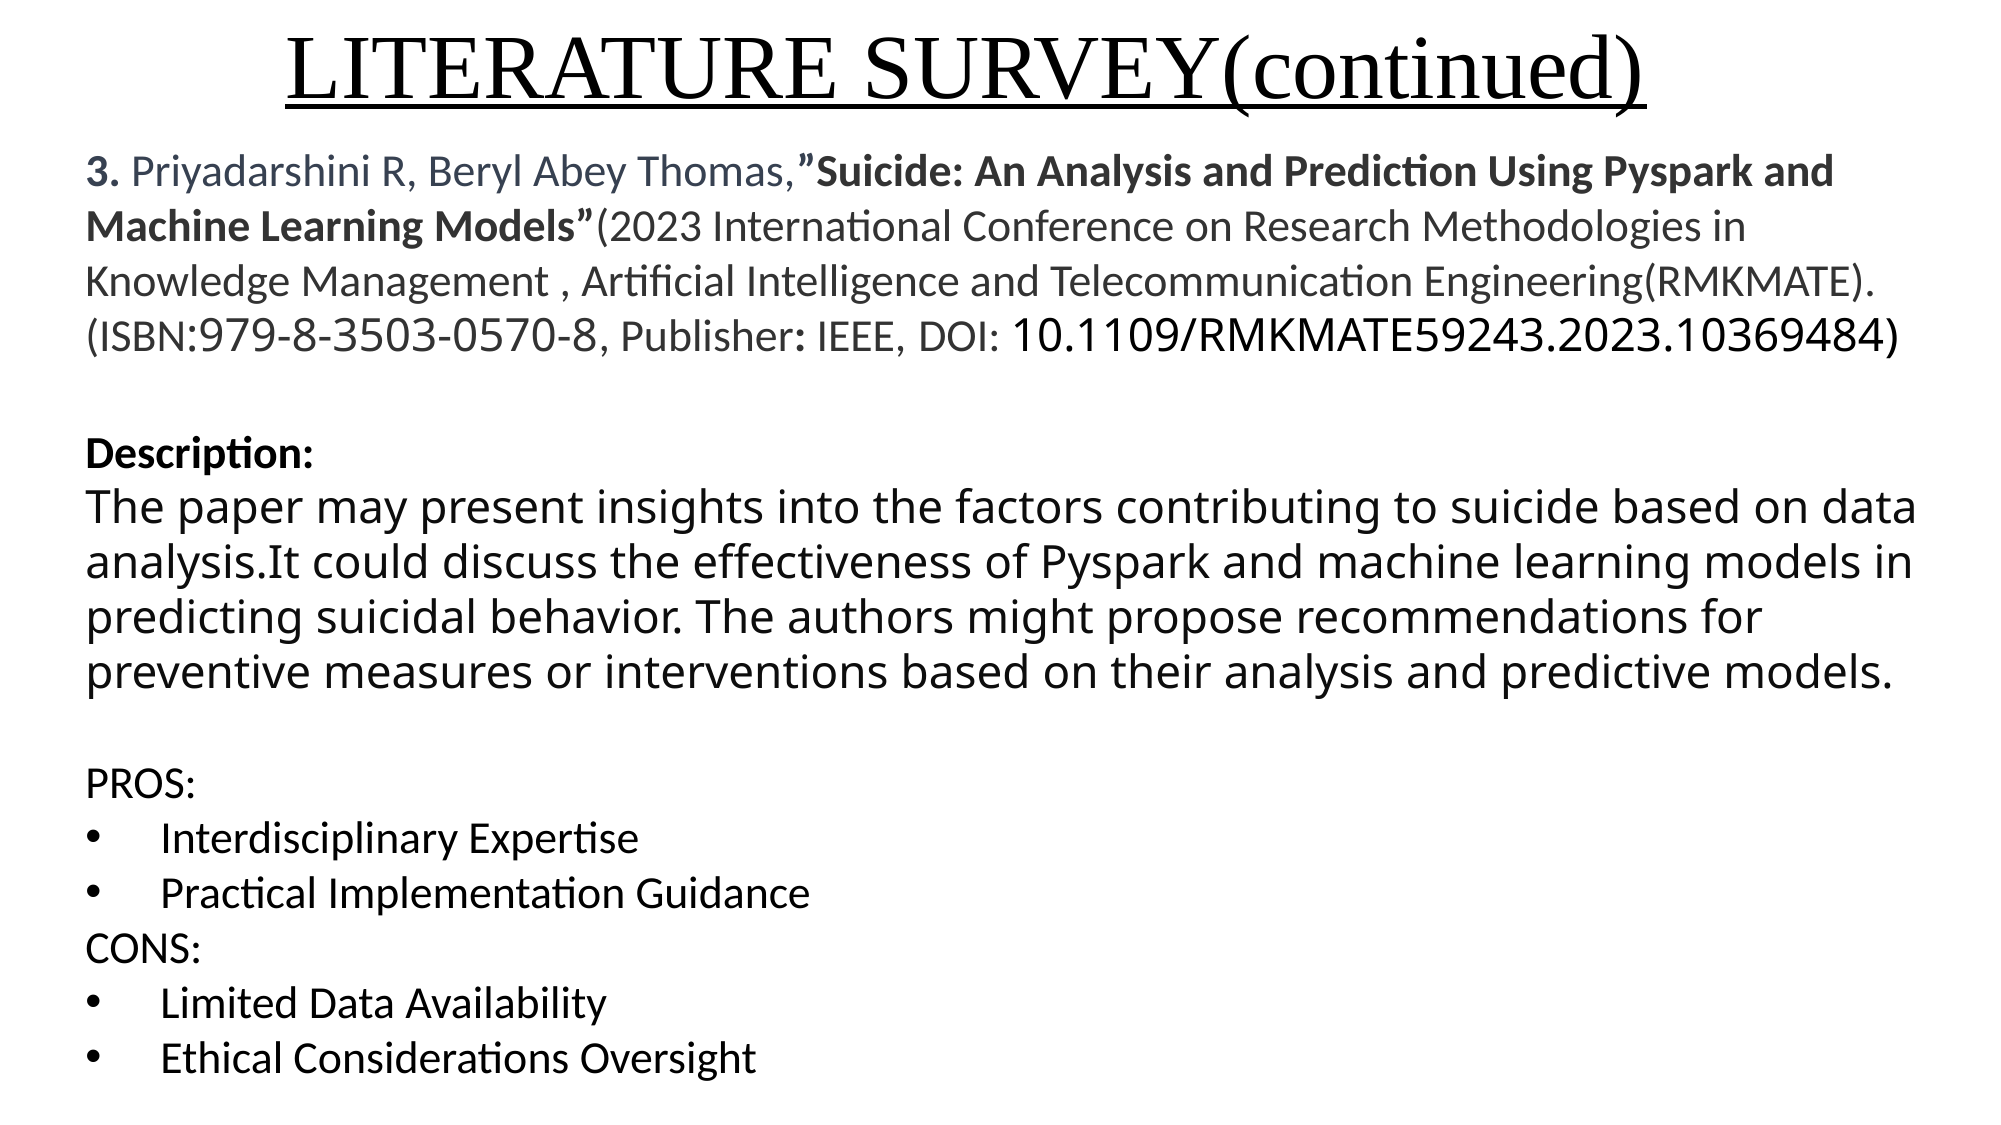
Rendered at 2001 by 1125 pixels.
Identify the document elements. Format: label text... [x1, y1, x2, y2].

text_box 3. Priyadarshini R, Beryl Abey Thomas,”Suicide: An Analysis and Prediction Using Pyspark and Machine Learning Models”(2023 International Conference on Research Methodologies in Knowledge Management , Artificial Intelligence and Telecommunication Engineering(RMKMATE). (ISBN:979-8-3503-0570-8, Publisher: IEEE, DOI: 10.1109/RMKMATE59243.2023.10369484) Description: The paper may present insights into the factors contributing to suicide based on data analysis.It could discuss the effectiveness of Pyspark and machine learning models in predicting suicidal behavior. The authors might propose recommendations for preventive measures or interventions based on their analysis and predictive models. PROS: Interdisciplinary Expertise Practical Implementation Guidance CONS: Limited Data Availability Ethical Considerations Oversight [70, 133, 1975, 1091]
text_box LITERATURE SURVEY(continued) [270, 0, 1662, 125]
